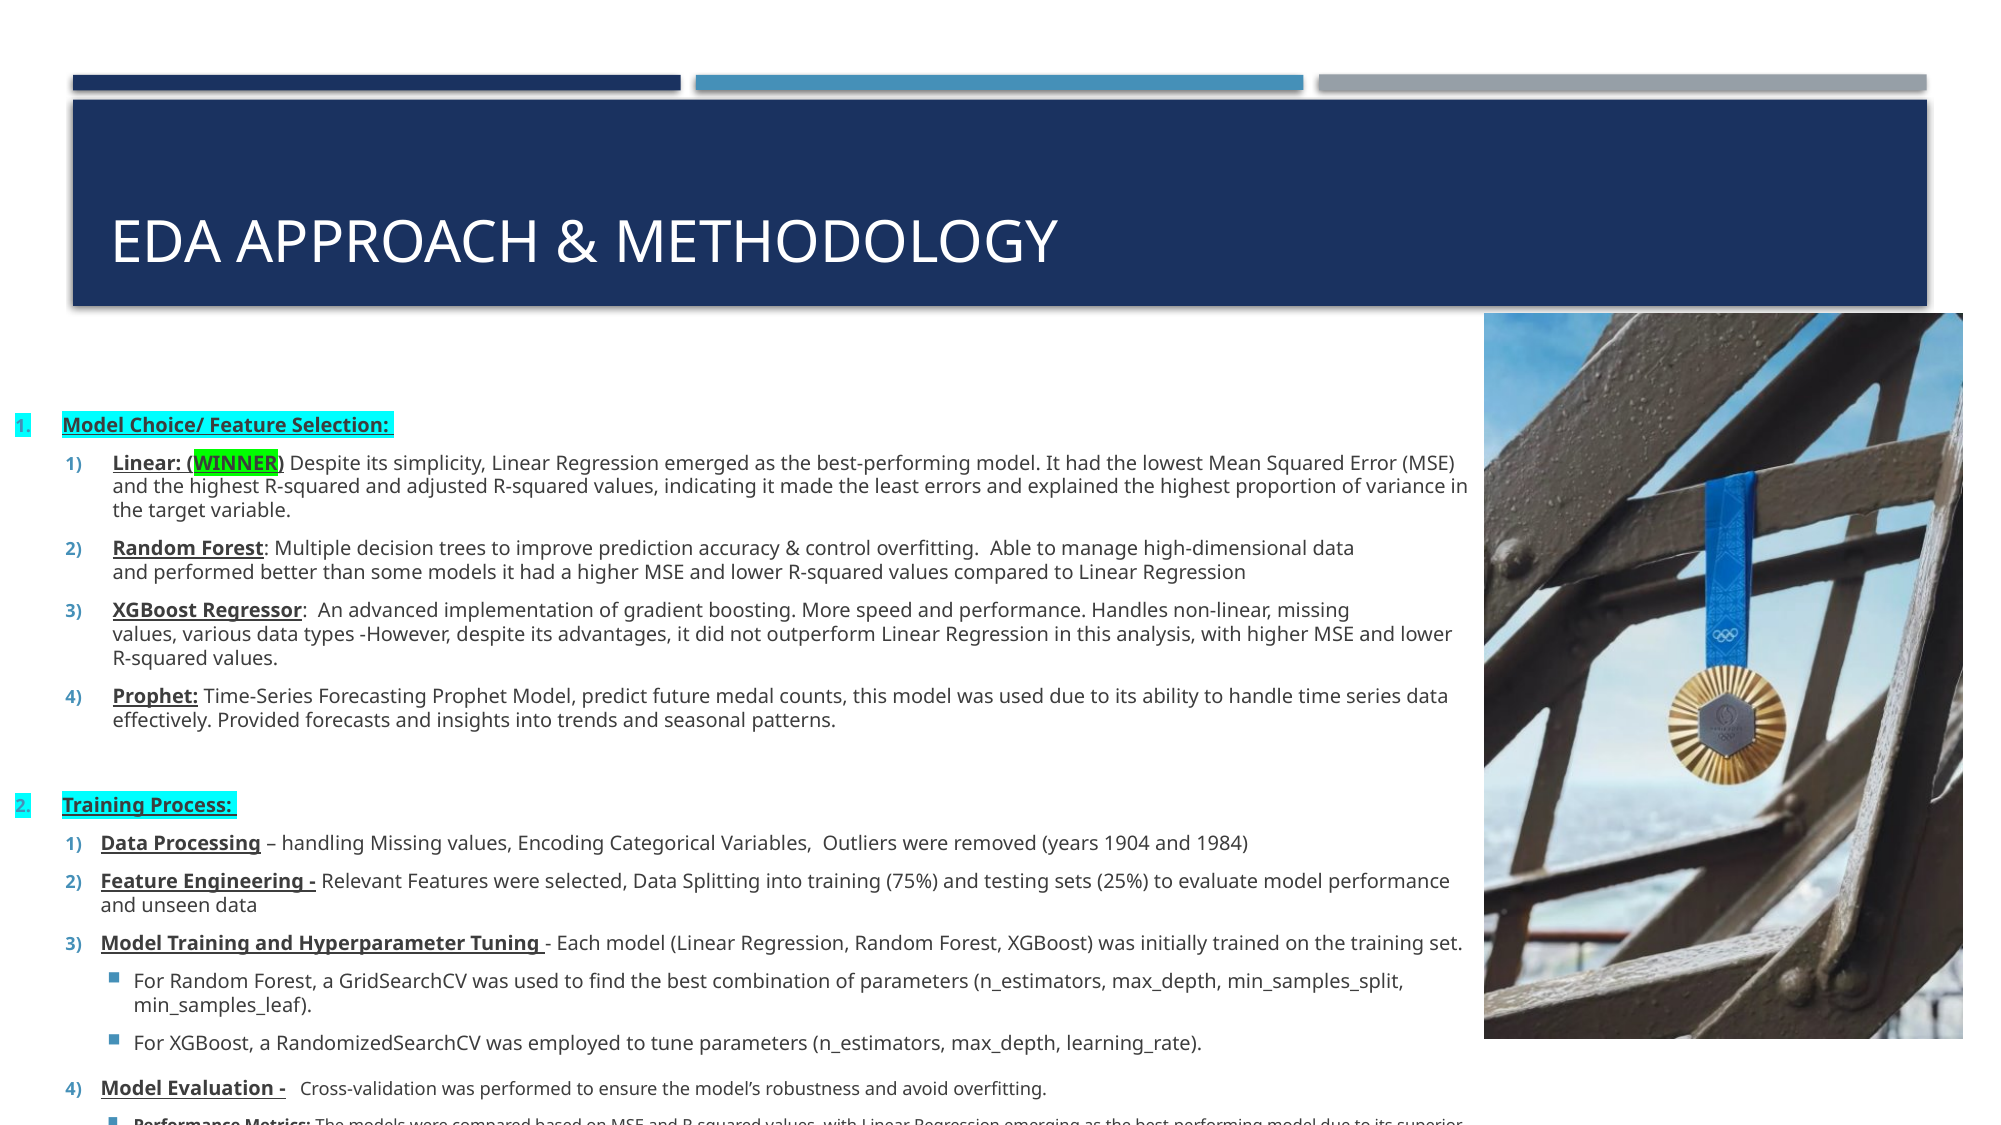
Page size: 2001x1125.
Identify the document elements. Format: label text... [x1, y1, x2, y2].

picture [1483, 312, 1963, 1040]
title EDA Approach & Methodology [95, 119, 1905, 282]
list Model Choice/ Feature Selection: Linear: (WINNER) Despite its simplicity, Linear Regression emerged as the best-performing model. It had the lowest Mean Squared Error (MSE) and the highest R-squared and adjusted R-squared values, indicating it made the least errors and explained the highest proportion of variance in the target variable. Random Forest: Multiple decision trees to improve prediction accuracy & control overfitting. Able to manage high-dimensional data and performed better than some models it had a higher MSE and lower R-squared values compared to Linear Regression XGBoost Regressor: An advanced implementation of gradient boosting. More speed and performance. Handles non-linear, missing values, various data types -However, despite its advantages, it did not outperform Linear Regression in this analysis, with higher MSE and lower R-squared values. Prophet: Time-Series Forecasting Prophet Model, predict future medal counts, this model was used due to its ability to handle time series data effectively. Provided forecasts and insights into trends and seasonal patterns. Training Process: Data Processing – handling Missing values, Encoding Categorical Variables, Outliers were removed (years 1904 and 1984) Feature Engineering - Relevant Features were selected, Data Splitting into training (75%) and testing sets (25%) to evaluate model performance and unseen data Model Training and Hyperparameter Tuning - Each model (Linear Regression, Random Forest, XGBoost) was initially trained on the training set. For Random Forest, a GridSearchCV was used to find the best combination of parameters (n_estimators, max_depth, min_samples_split, min_samples_leaf). For XGBoost, a RandomizedSearchCV was employed to tune parameters (n_estimators, max_depth, learning_rate). Model Evaluation - Cross-validation was performed to ensure the model’s robustness and avoid overfitting. Performance Metrics: The models were compared based on MSE and R-squared values, with Linear Regression emerging as the best-performing model due to its superior performance. [0, 366, 1484, 1125]
